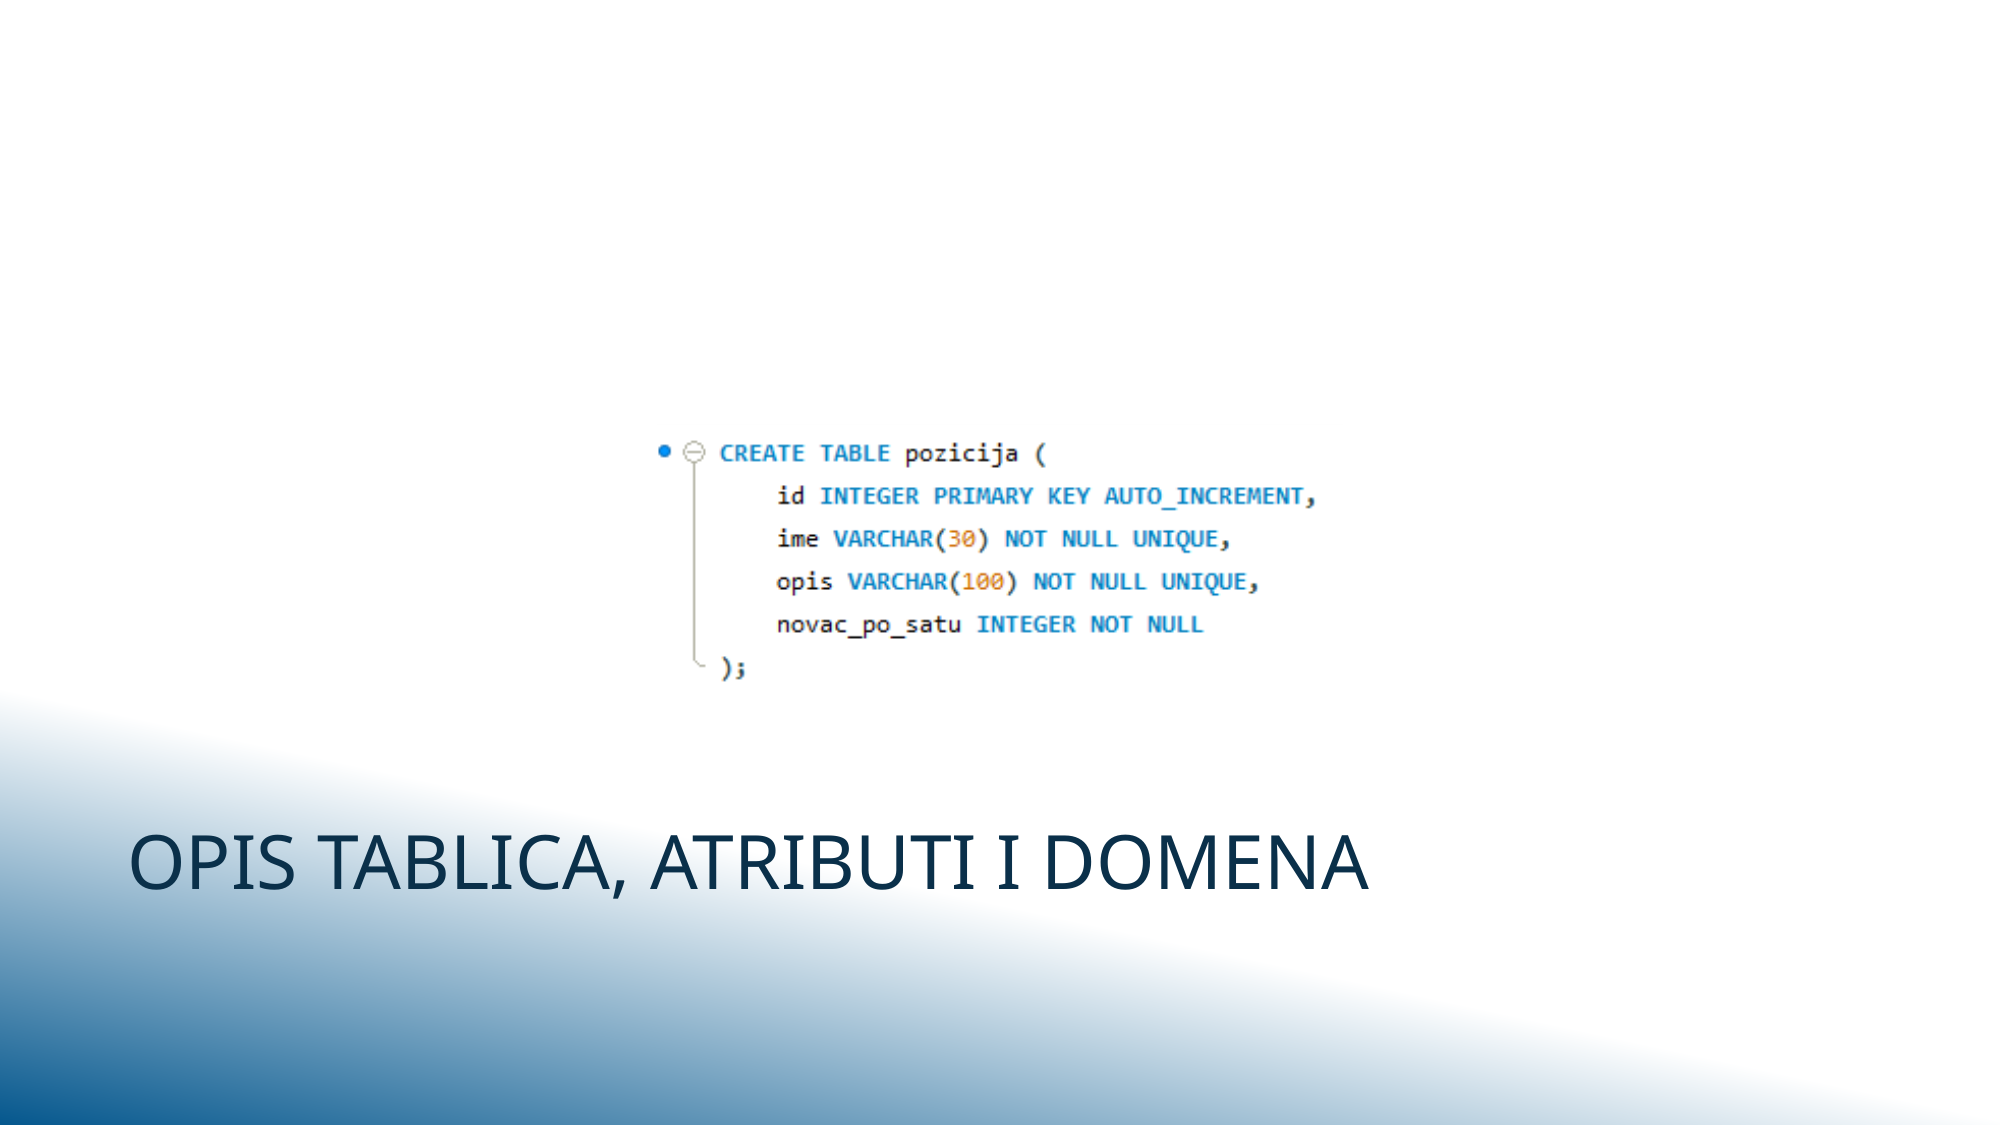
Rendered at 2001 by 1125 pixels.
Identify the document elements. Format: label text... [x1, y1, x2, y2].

picture [657, 423, 1343, 702]
title Opis tablica, atributi i domena [112, 736, 1513, 984]
